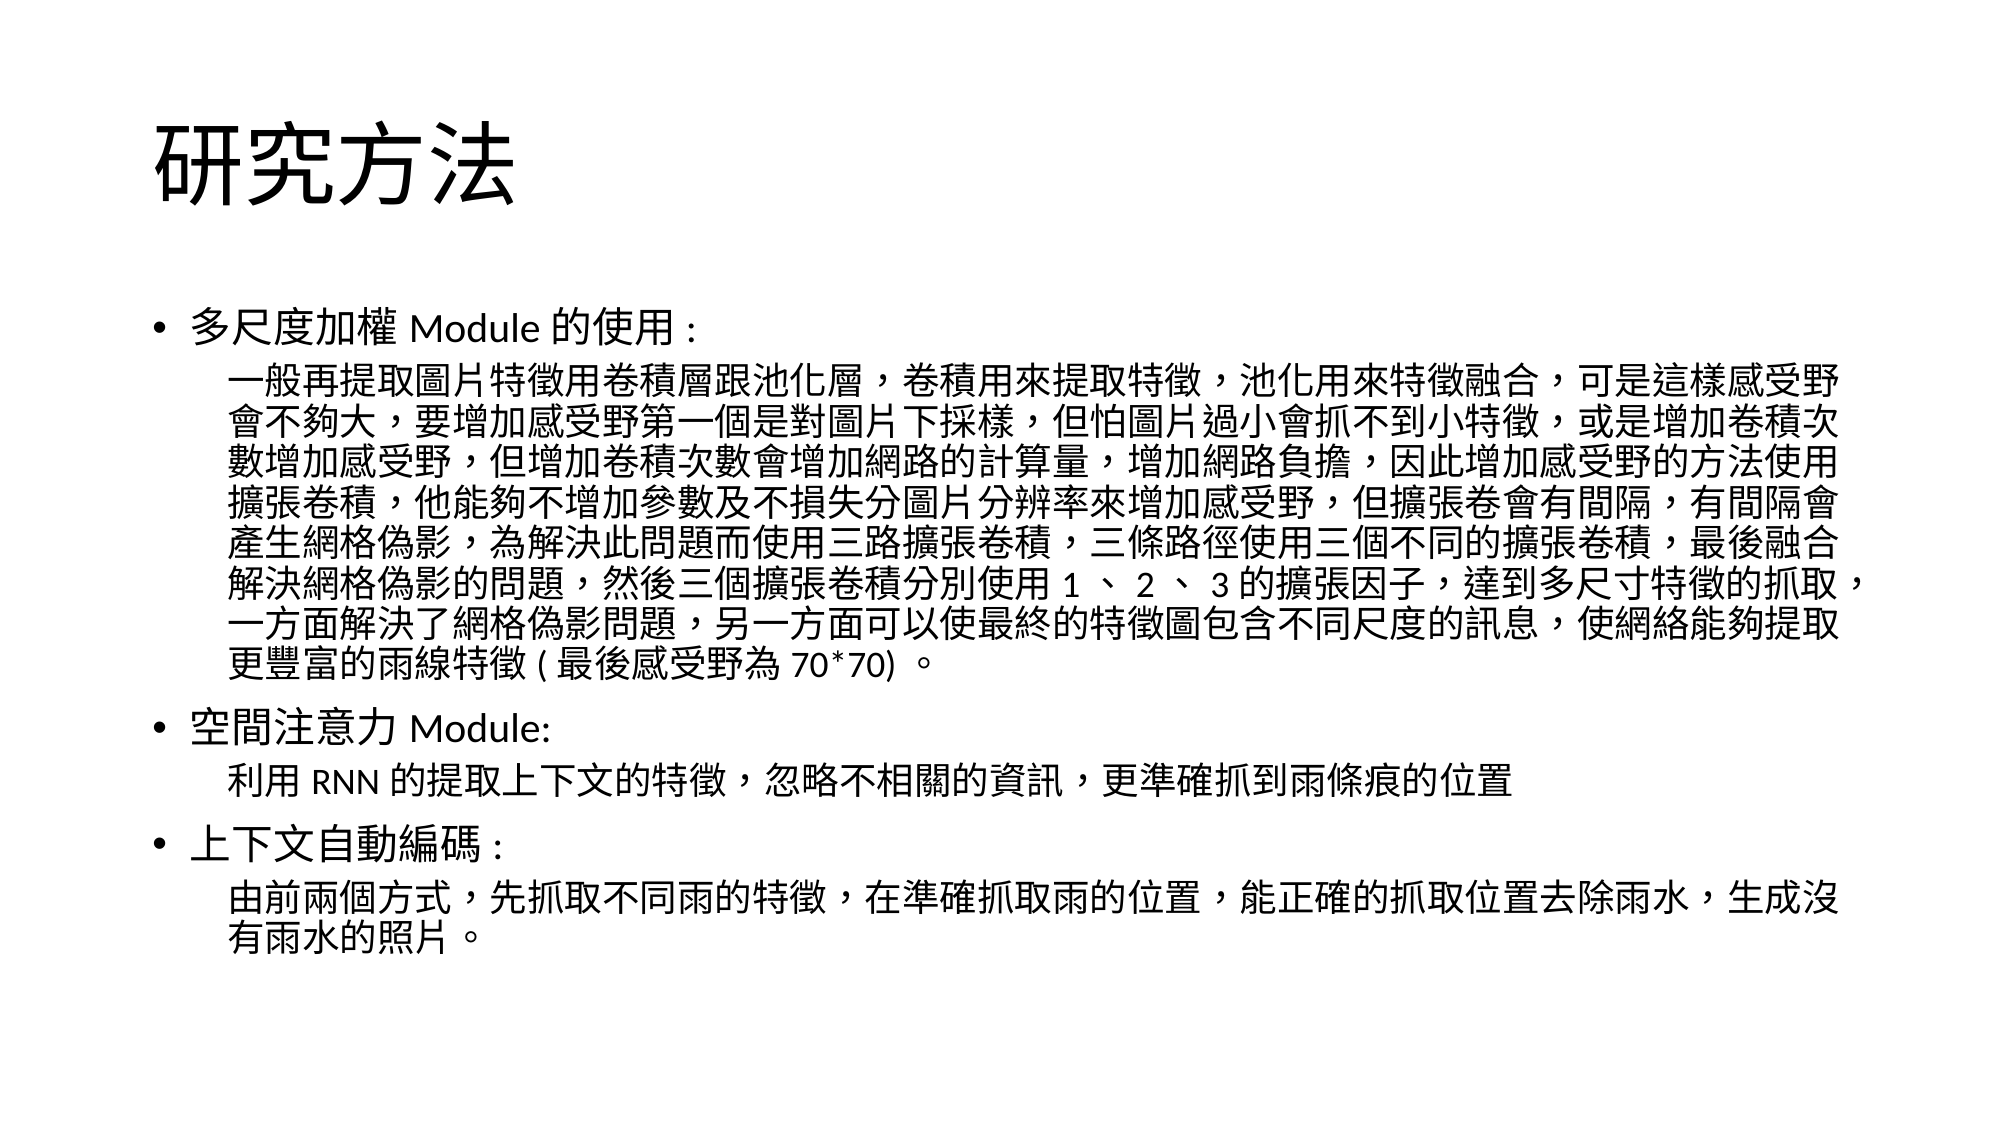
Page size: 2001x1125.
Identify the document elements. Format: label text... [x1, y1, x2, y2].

list 多尺度加權Module的使用: 一般再提取圖片特徵用卷積層跟池化層，卷積用來提取特徵，池化用來特徵融合，可是這樣感受野會不夠大，要增加感受野第一個是對圖片下採樣，但怕圖片過小會抓不到小特徵，或是增加卷積次數增加感受野，但增加卷積次數會增加網路的計算量，增加網路負擔，因此增加感受野的方法使用擴張卷積，他能夠不增加參數及不損失分圖片分辨率來增加感受野，但擴張卷會有間隔，有間隔會產生網格偽影，為解決此問題而使用三路擴張卷積，三條路徑使用三個不同的擴張卷積，最後融合解決網格偽影的問題，然後三個擴張卷積分別使用1、2、3的擴張因子，達到多尺寸特徵的抓取，一方面解決了網格偽影問題，另一方面可以使最終的特徵圖包含不同尺度的訊息，使網絡能夠提取更豐富的雨線特徵(最後感受野為70*70)。 空間注意力Module: 利用RNN的提取上下文的特徵，忽略不相關的資訊，更準確抓到雨條痕的位置 上下文自動編碼: 由前兩個方式，先抓取不同雨的特徵，在準確抓取雨的位置，能正確的抓取位置去除雨水，生成沒有雨水的照片。 [137, 299, 1863, 1014]
title 研究方法 [137, 59, 1863, 278]
